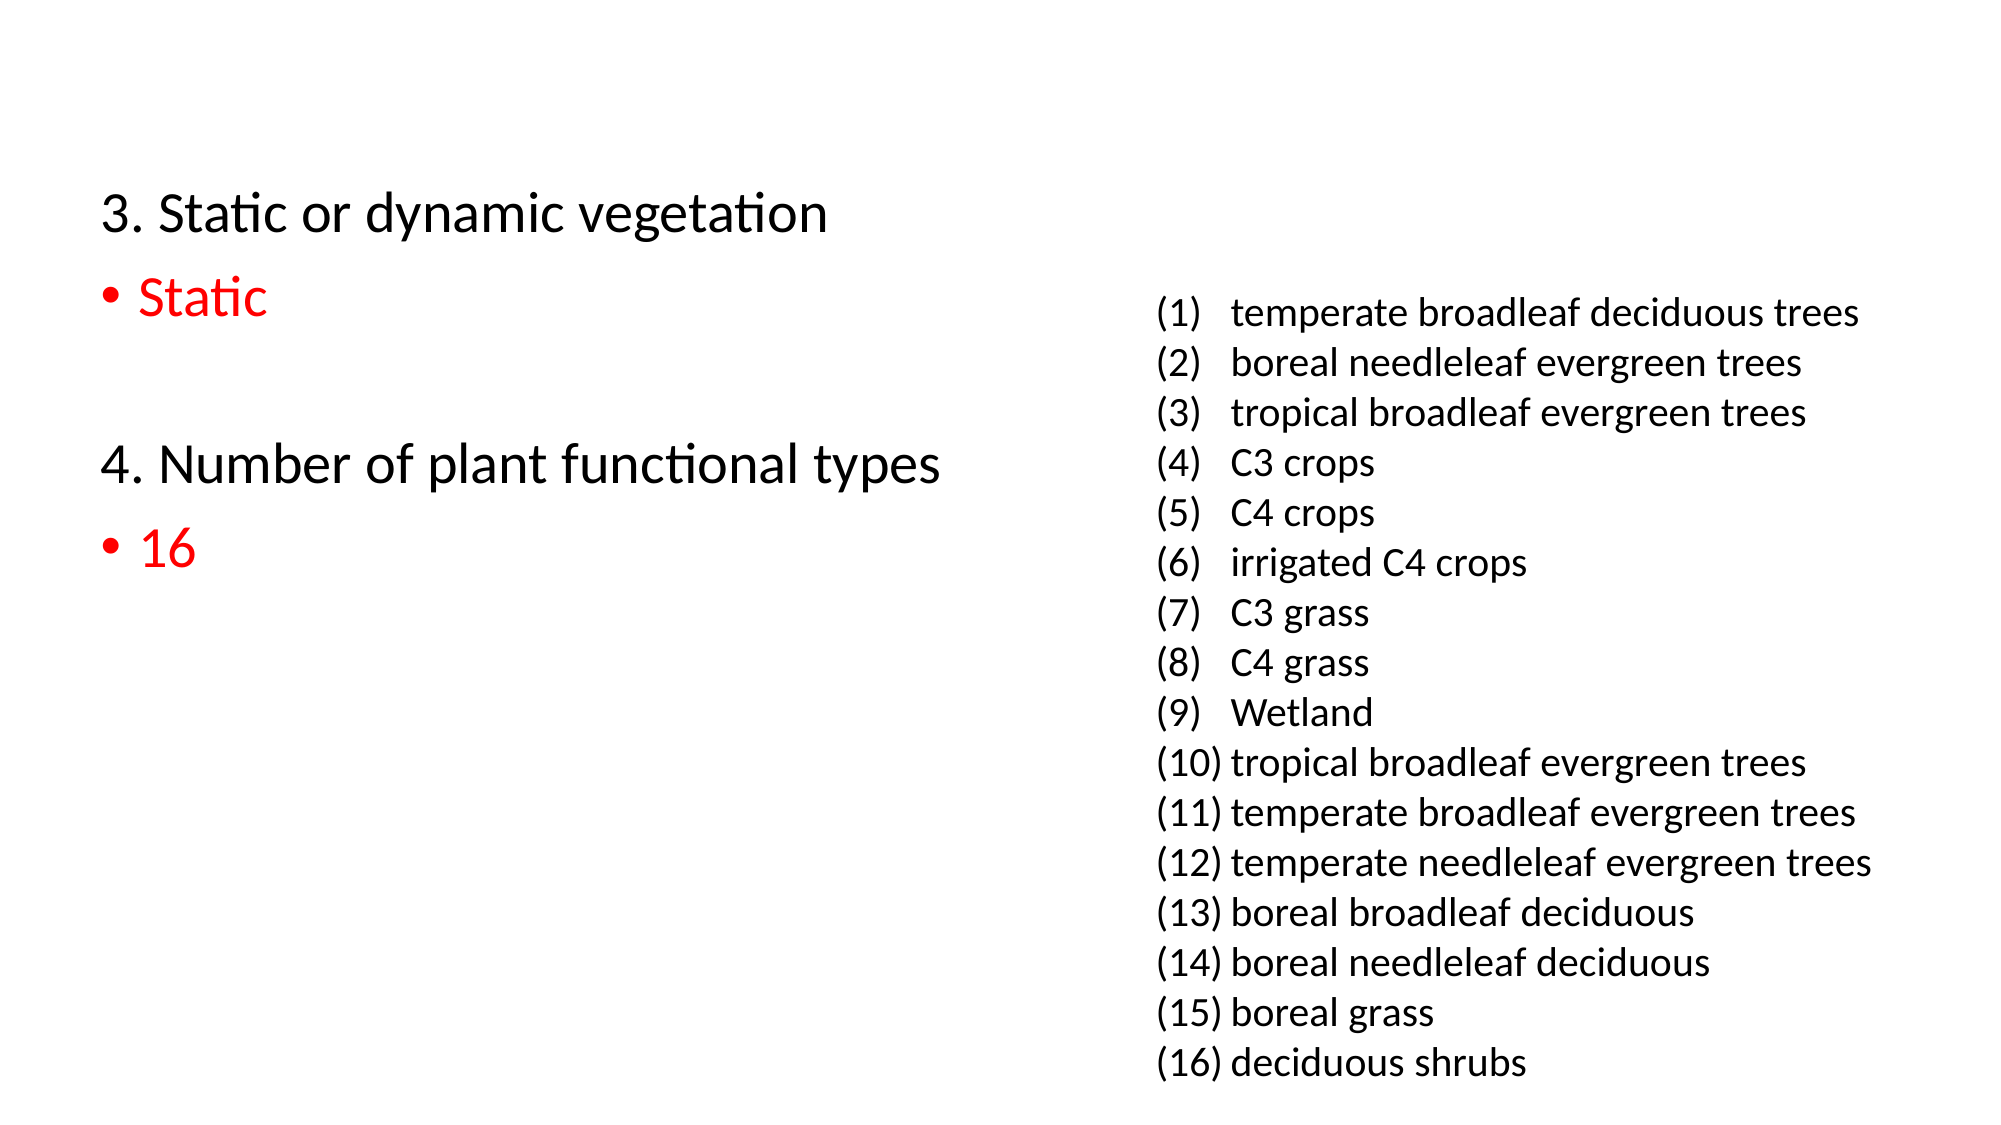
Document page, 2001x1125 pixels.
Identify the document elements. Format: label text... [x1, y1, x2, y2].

list 3. Static or dynamic vegetation Static 4. Number of plant functional types 16 [85, 174, 1918, 889]
text_box temperate broadleaf deciduous trees boreal needleleaf evergreen trees tropical broadleaf evergreen trees C3 crops C4 crops irrigated C4 crops C3 grass C4 grass Wetland tropical broadleaf evergreen trees temperate broadleaf evergreen trees temperate needleleaf evergreen trees boreal broadleaf deciduous boreal needleleaf deciduous boreal grass deciduous shrubs [1140, 277, 2000, 1093]
